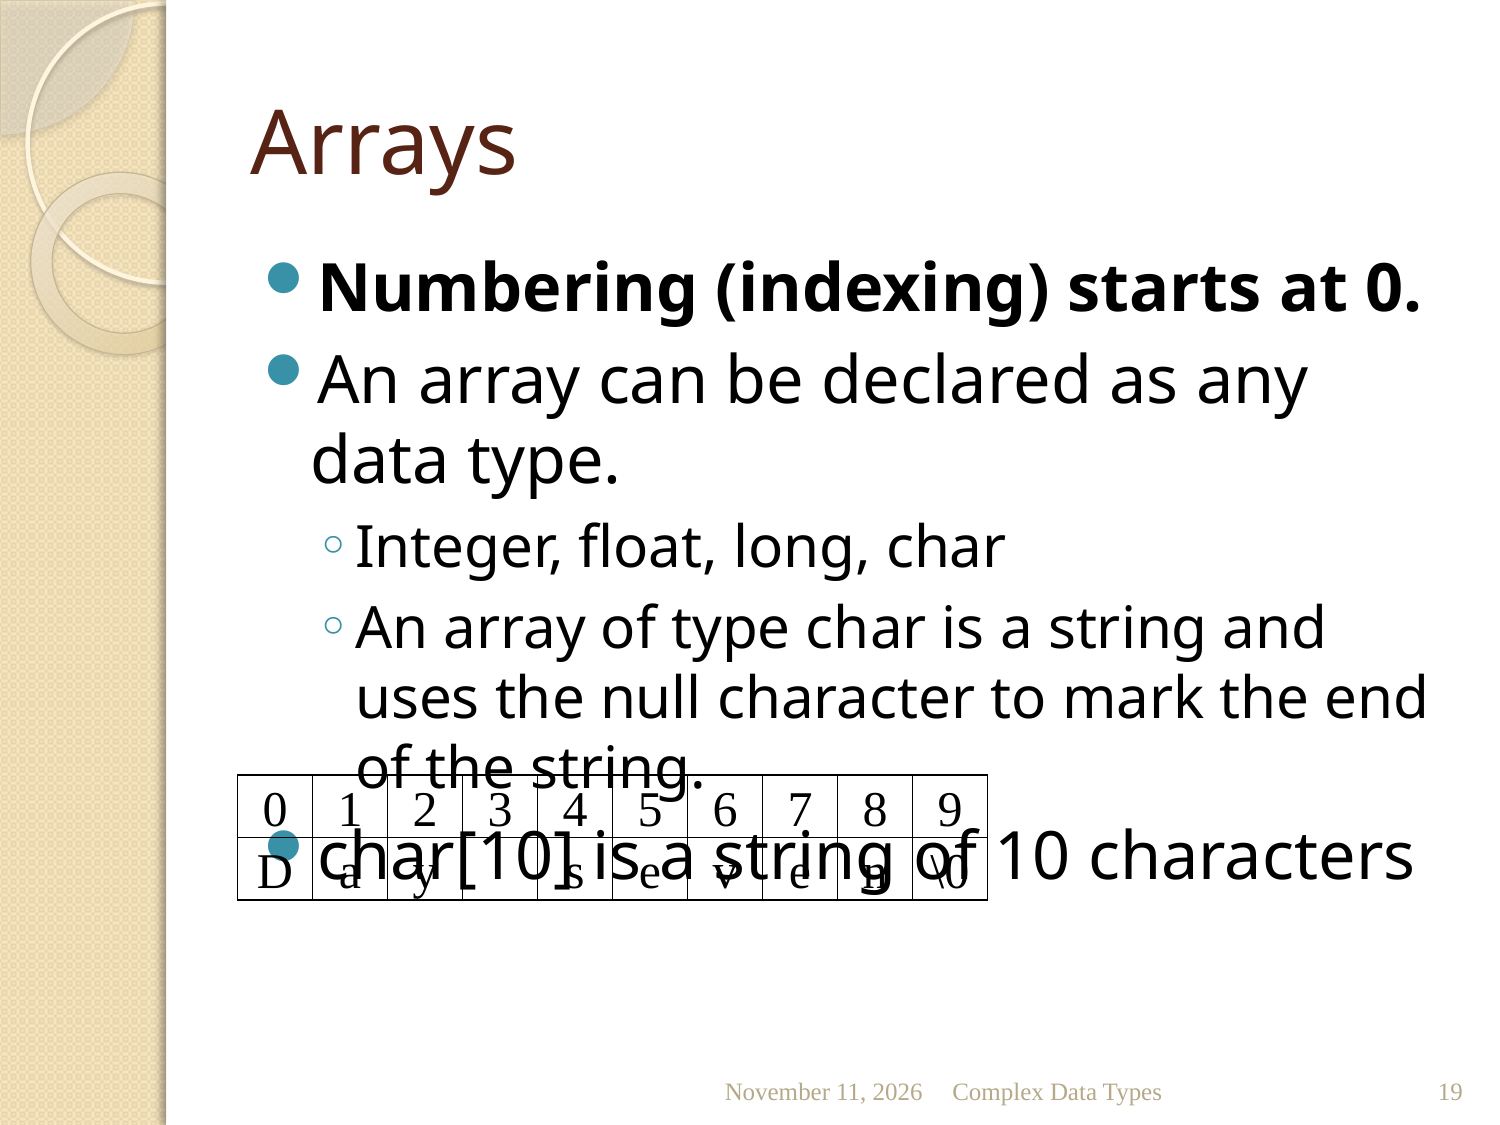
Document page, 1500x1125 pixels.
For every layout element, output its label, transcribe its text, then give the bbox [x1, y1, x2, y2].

text_box 6 [687, 775, 762, 837]
footer Complex Data Types [937, 1034, 1413, 1113]
slide_number 19 [1413, 1034, 1488, 1113]
text_box a [312, 837, 387, 901]
text_box 3 [462, 775, 537, 837]
text_box y [387, 837, 462, 901]
text_box 0 [237, 775, 312, 837]
text_box s [537, 837, 612, 901]
text_box 2 [387, 775, 462, 837]
text_box 1 [312, 775, 387, 837]
text_box 4 [537, 775, 612, 837]
text_box v [687, 837, 762, 901]
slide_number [587, 1034, 937, 1113]
text_box 8 [837, 775, 912, 837]
text_box \0 [912, 837, 988, 901]
text_box 7 [762, 775, 837, 837]
title Arrays [235, 45, 1466, 233]
text_box 9 [912, 775, 988, 837]
text_box e [762, 837, 837, 901]
list Numbering (indexing) starts at 0. An array can be declared as any data type. Integer, float, long, char An array of type char is a string and uses the null character to mark the end of the string. char[10] is a string of 10 characters [235, 237, 1466, 1025]
text_box 5 [612, 775, 687, 837]
text_box [462, 837, 537, 901]
text_box e [612, 837, 687, 901]
text_box n [837, 837, 912, 901]
text_box D [237, 837, 312, 901]
